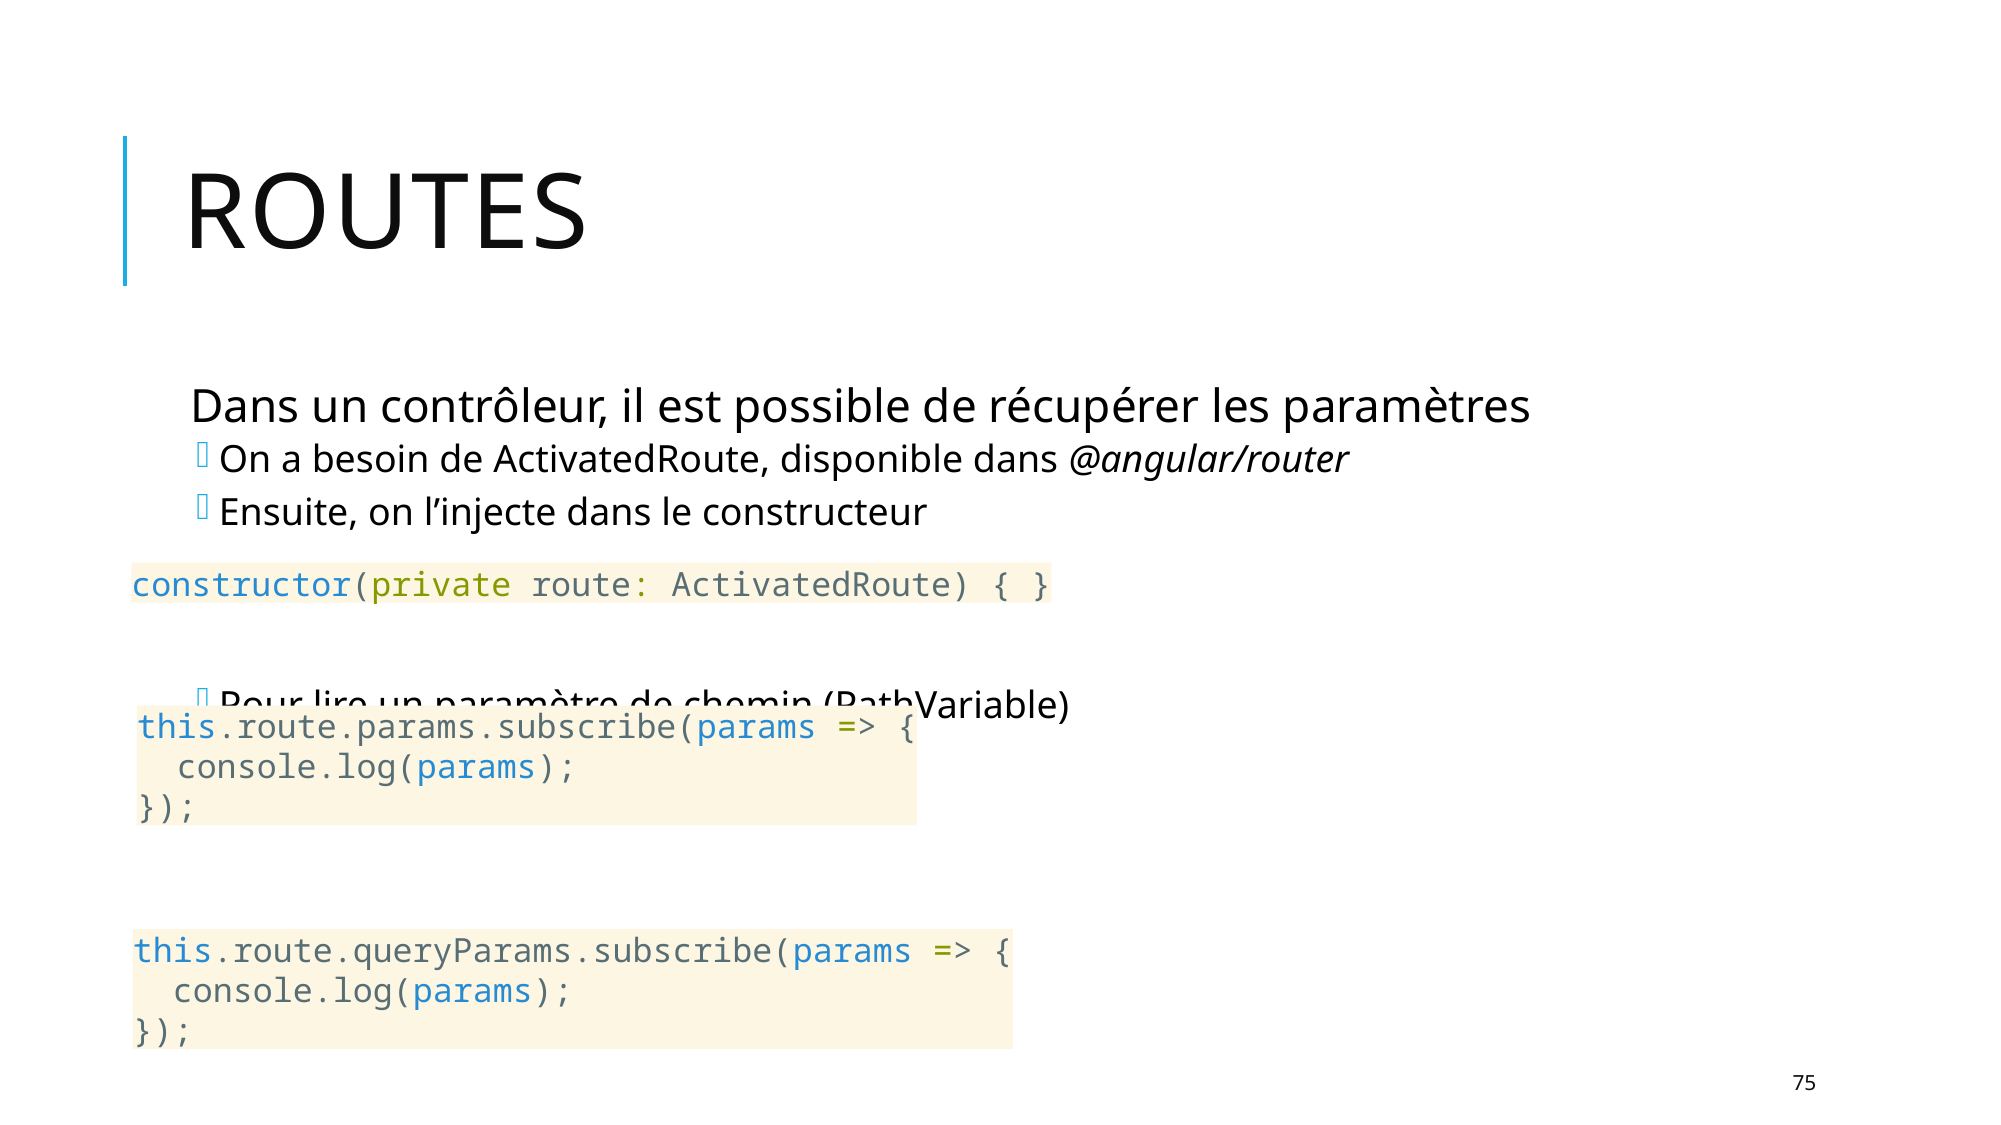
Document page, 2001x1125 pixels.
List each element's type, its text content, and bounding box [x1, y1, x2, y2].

text_box this.route.queryParams.subscribe(params => { console.log(params); }); [132, 928, 1013, 1049]
title Routes [168, 96, 1763, 342]
slide_number 75 [1777, 1061, 1938, 1107]
text_box constructor(private route: ActivatedRoute) { } [131, 562, 1052, 603]
text_box this.route.params.subscribe(params => { console.log(params); }); [136, 705, 917, 826]
list Dans un contrôleur, il est possible de récupérer les paramètres On a besoin de ActivatedRoute, disponible dans @angular/router Ensuite, on l’injecte dans le constructeur Pour lire un paramètre de chemin (PathVariable) Pour lire un paramètre de requête [168, 375, 1763, 1035]
